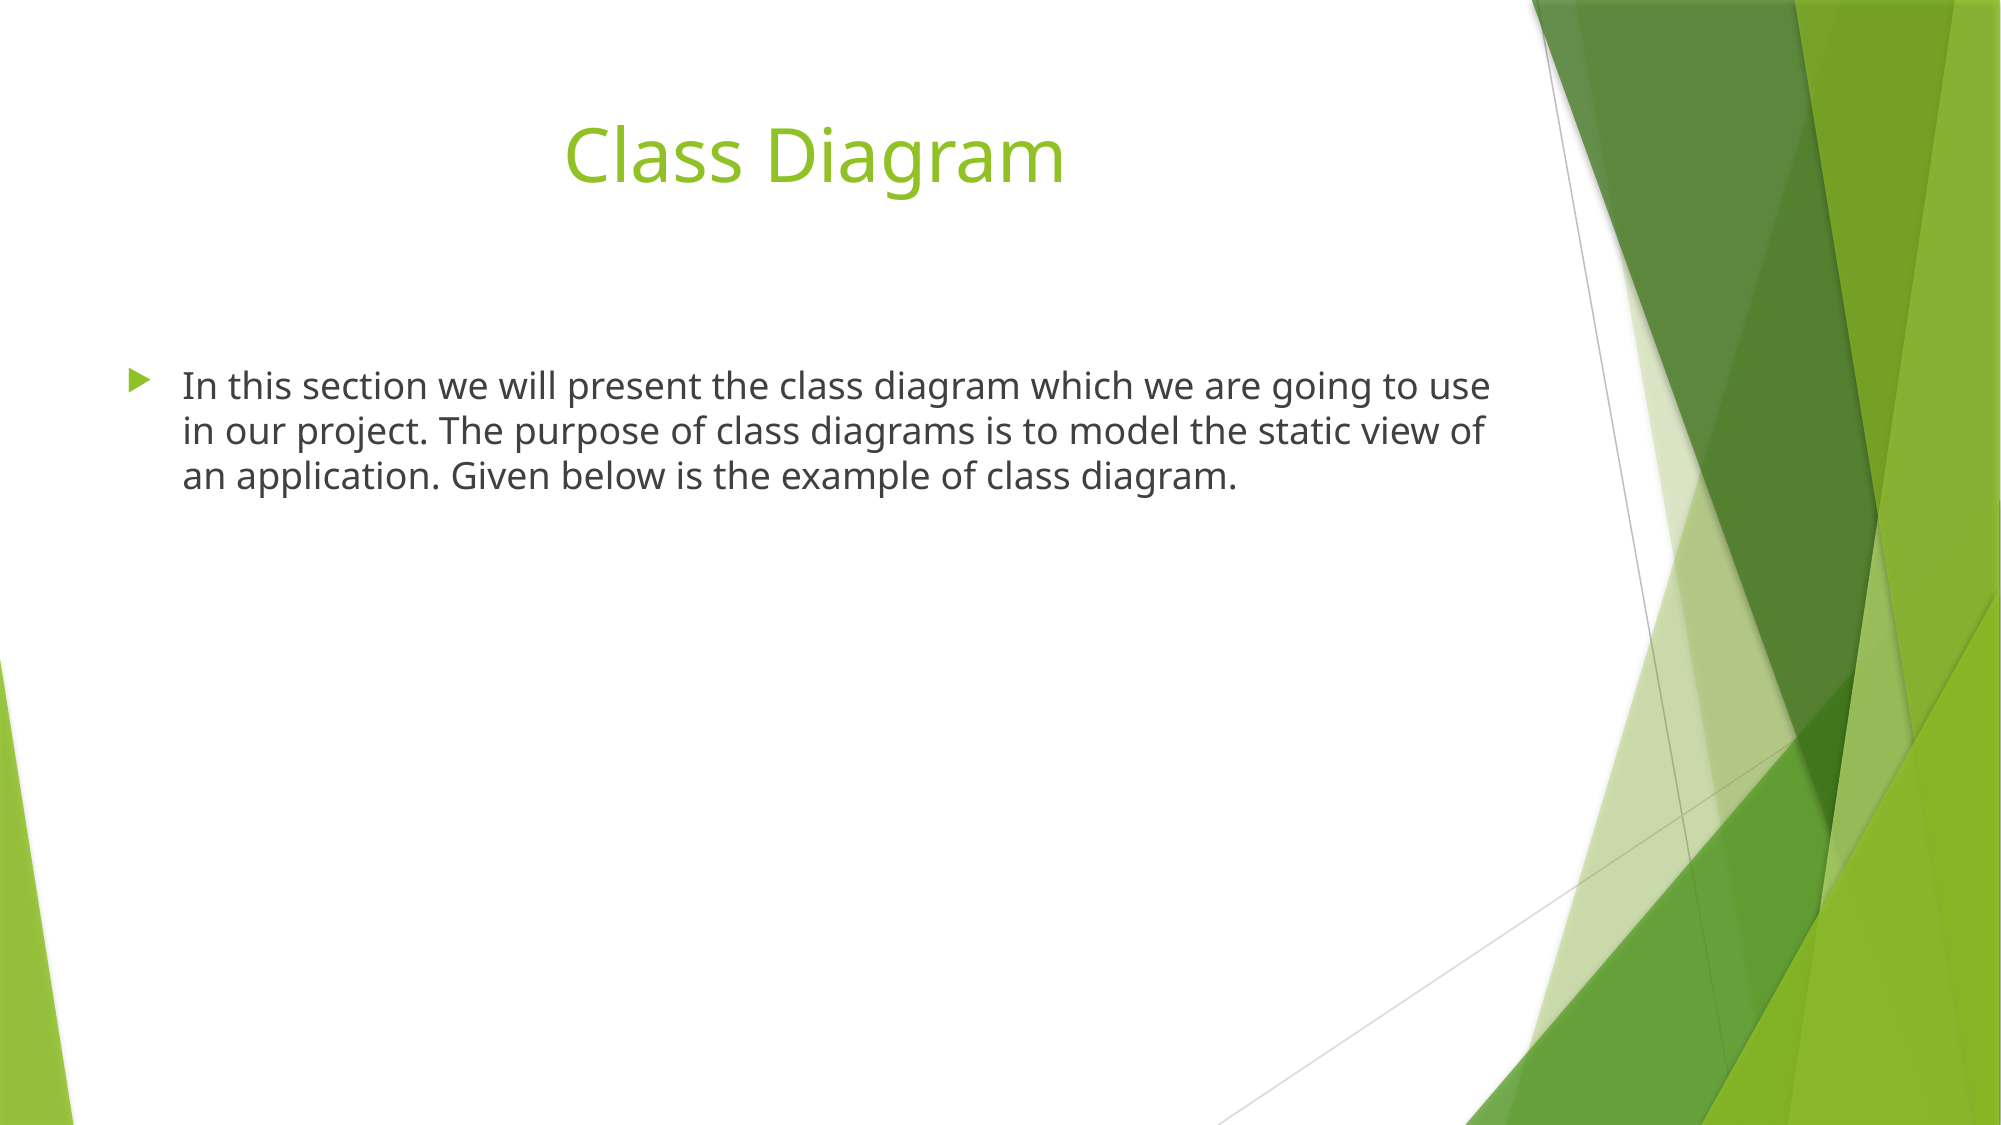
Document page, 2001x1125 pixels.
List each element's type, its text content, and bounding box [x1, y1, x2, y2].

title Class Diagram [111, 99, 1522, 317]
list In this section we will present the class diagram which we are going to use in our project. ​The purpose of class diagrams is to model the static view of an application. Given below is the example of class diagram. [111, 354, 1522, 992]
